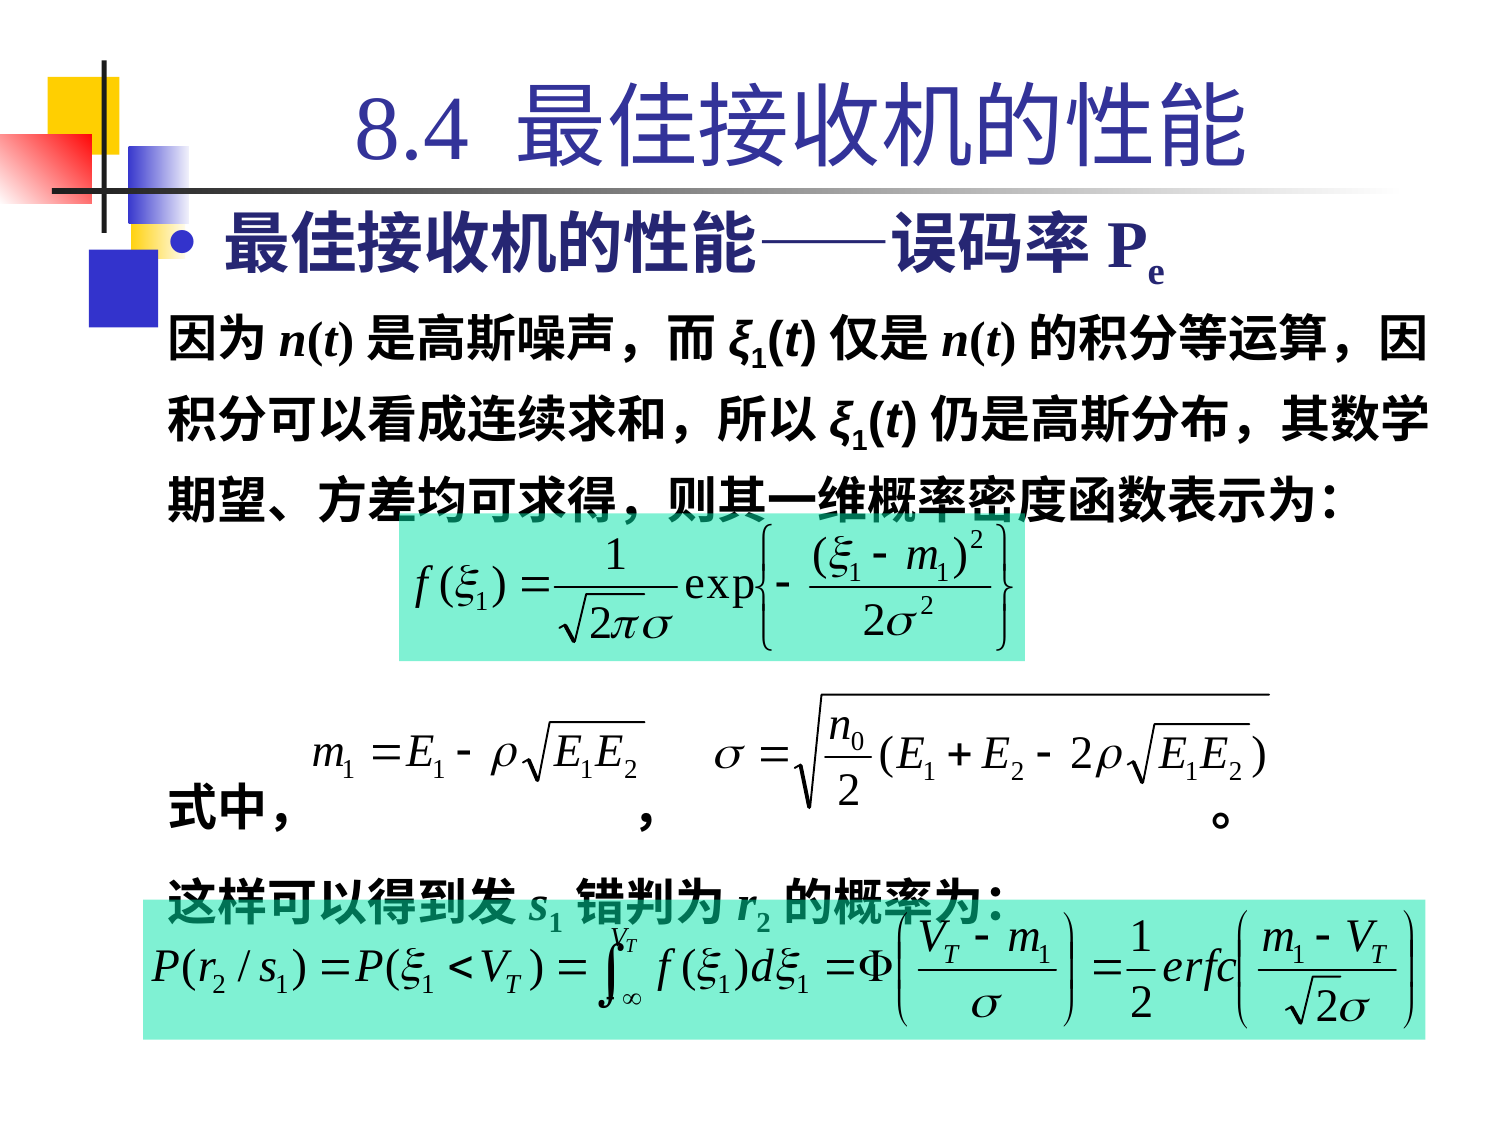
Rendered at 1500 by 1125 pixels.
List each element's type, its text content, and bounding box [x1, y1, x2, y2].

list 最佳接收机的性能——误码率Pe 因为n(t)是高斯噪声，而ξ1(t)仅是n(t)的积分等运算，因积分可以看成连续求和，所以ξ1(t)仍是高斯分布，其数学期望、方差均可求得，则其一维概率密度函数表示为： 式中， ， 。 这样可以得到发s1错判为r2的概率为： [151, 193, 1468, 1100]
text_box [142, 899, 1426, 1040]
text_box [398, 513, 1026, 662]
title 8.4 最佳接收机的性能 [112, 34, 1491, 187]
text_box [304, 711, 657, 791]
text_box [707, 682, 1280, 820]
